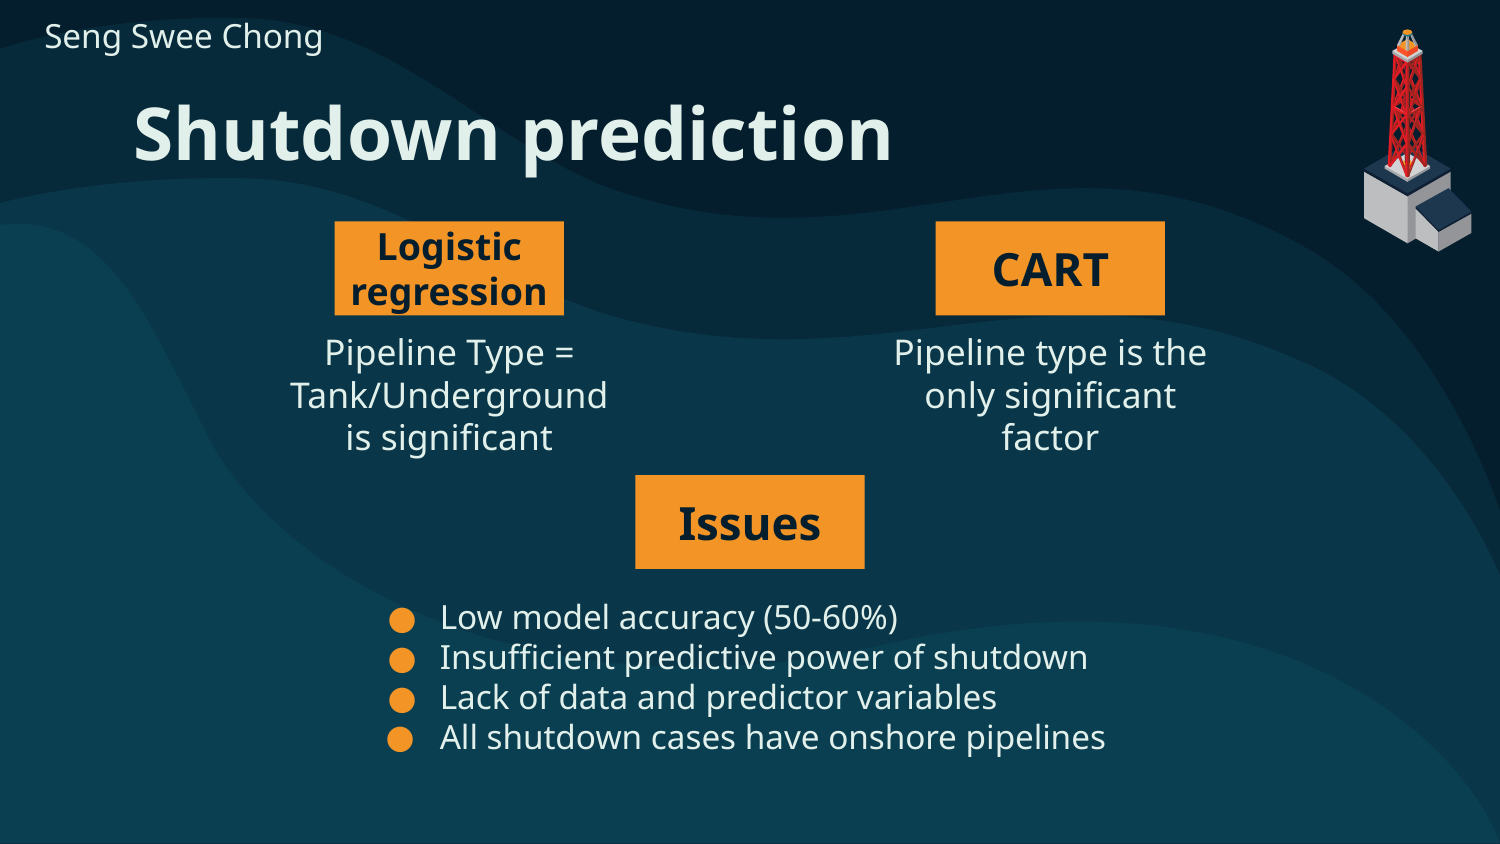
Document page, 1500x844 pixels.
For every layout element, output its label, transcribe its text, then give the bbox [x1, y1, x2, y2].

text_box Seng Swee Chong [0, 0, 369, 54]
subtitle Low model accuracy (50-60%) Insufficient predictive power of shutdown Lack of data and predictor variables All shutdown cases have onshore pipelines [349, 581, 1151, 707]
title Issues [635, 475, 865, 569]
title Shutdown prediction [118, 72, 1382, 167]
subtitle Pipeline type is the only significant factor [872, 315, 1229, 440]
title CART [935, 221, 1165, 316]
title Logistic regression [334, 221, 564, 316]
subtitle Pipeline Type = Tank/Underground is significant [271, 315, 628, 440]
